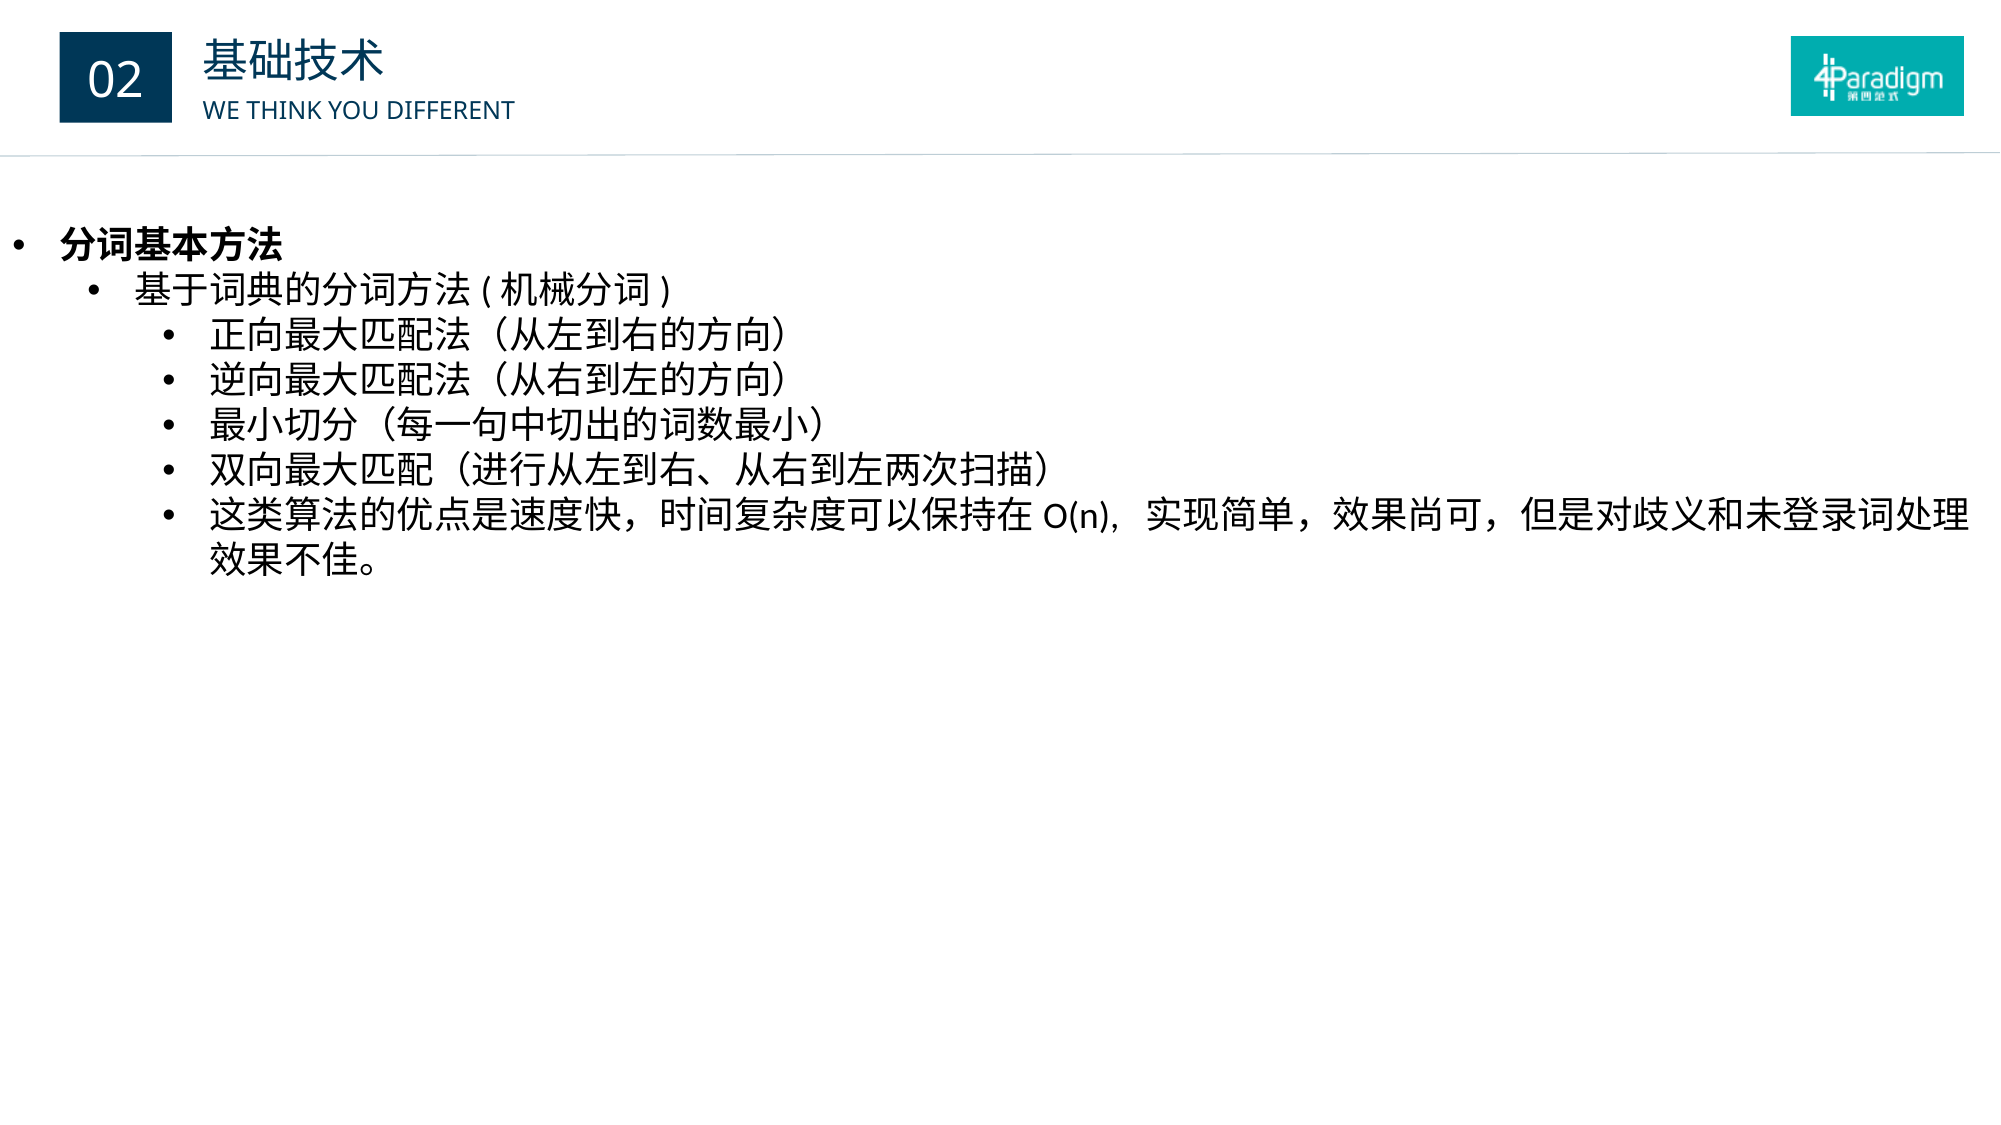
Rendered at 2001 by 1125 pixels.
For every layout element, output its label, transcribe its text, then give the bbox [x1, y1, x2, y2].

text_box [0, 152, 2000, 156]
text_box WE THINK YOU DIFFERENT [187, 87, 708, 133]
text_box 02 [58, 31, 173, 124]
text_box 基础技术 [187, 23, 678, 87]
picture [1790, 36, 1964, 116]
text_box 分词基本方法 基于词典的分词方法(机械分词) 正向最大匹配法（从左到右的方向） 逆向最大匹配法（从右到左的方向） 最小切分（每一句中切出的词数最小） 双向最大匹配（进行从左到右、从右到左两次扫描） 这类算法的优点是速度快，时间复杂度可以保持在O(n), 实现简单，效果尚可，但是对歧义和未登录词处理效果不佳。 [0, 214, 1998, 679]
